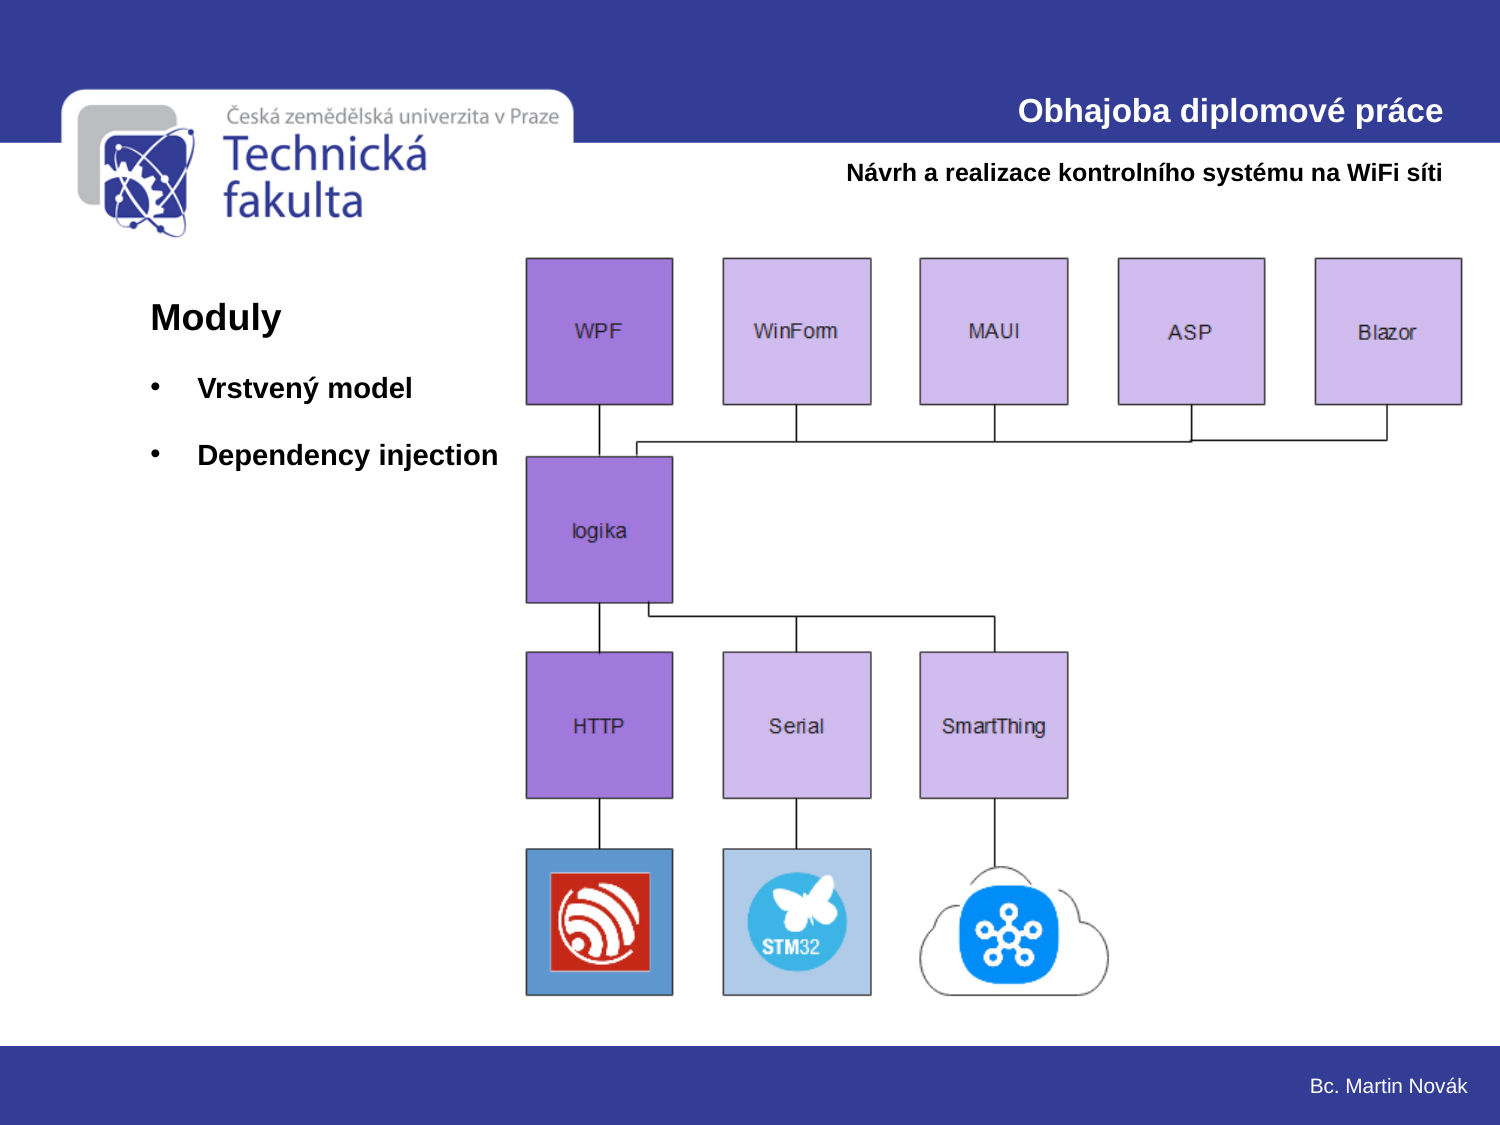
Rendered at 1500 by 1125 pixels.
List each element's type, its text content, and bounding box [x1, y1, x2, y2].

picture [0, 1046, 1500, 1125]
text_box Moduly Vrstvený model Dependency injection [135, 308, 511, 520]
picture [0, 0, 1500, 1023]
